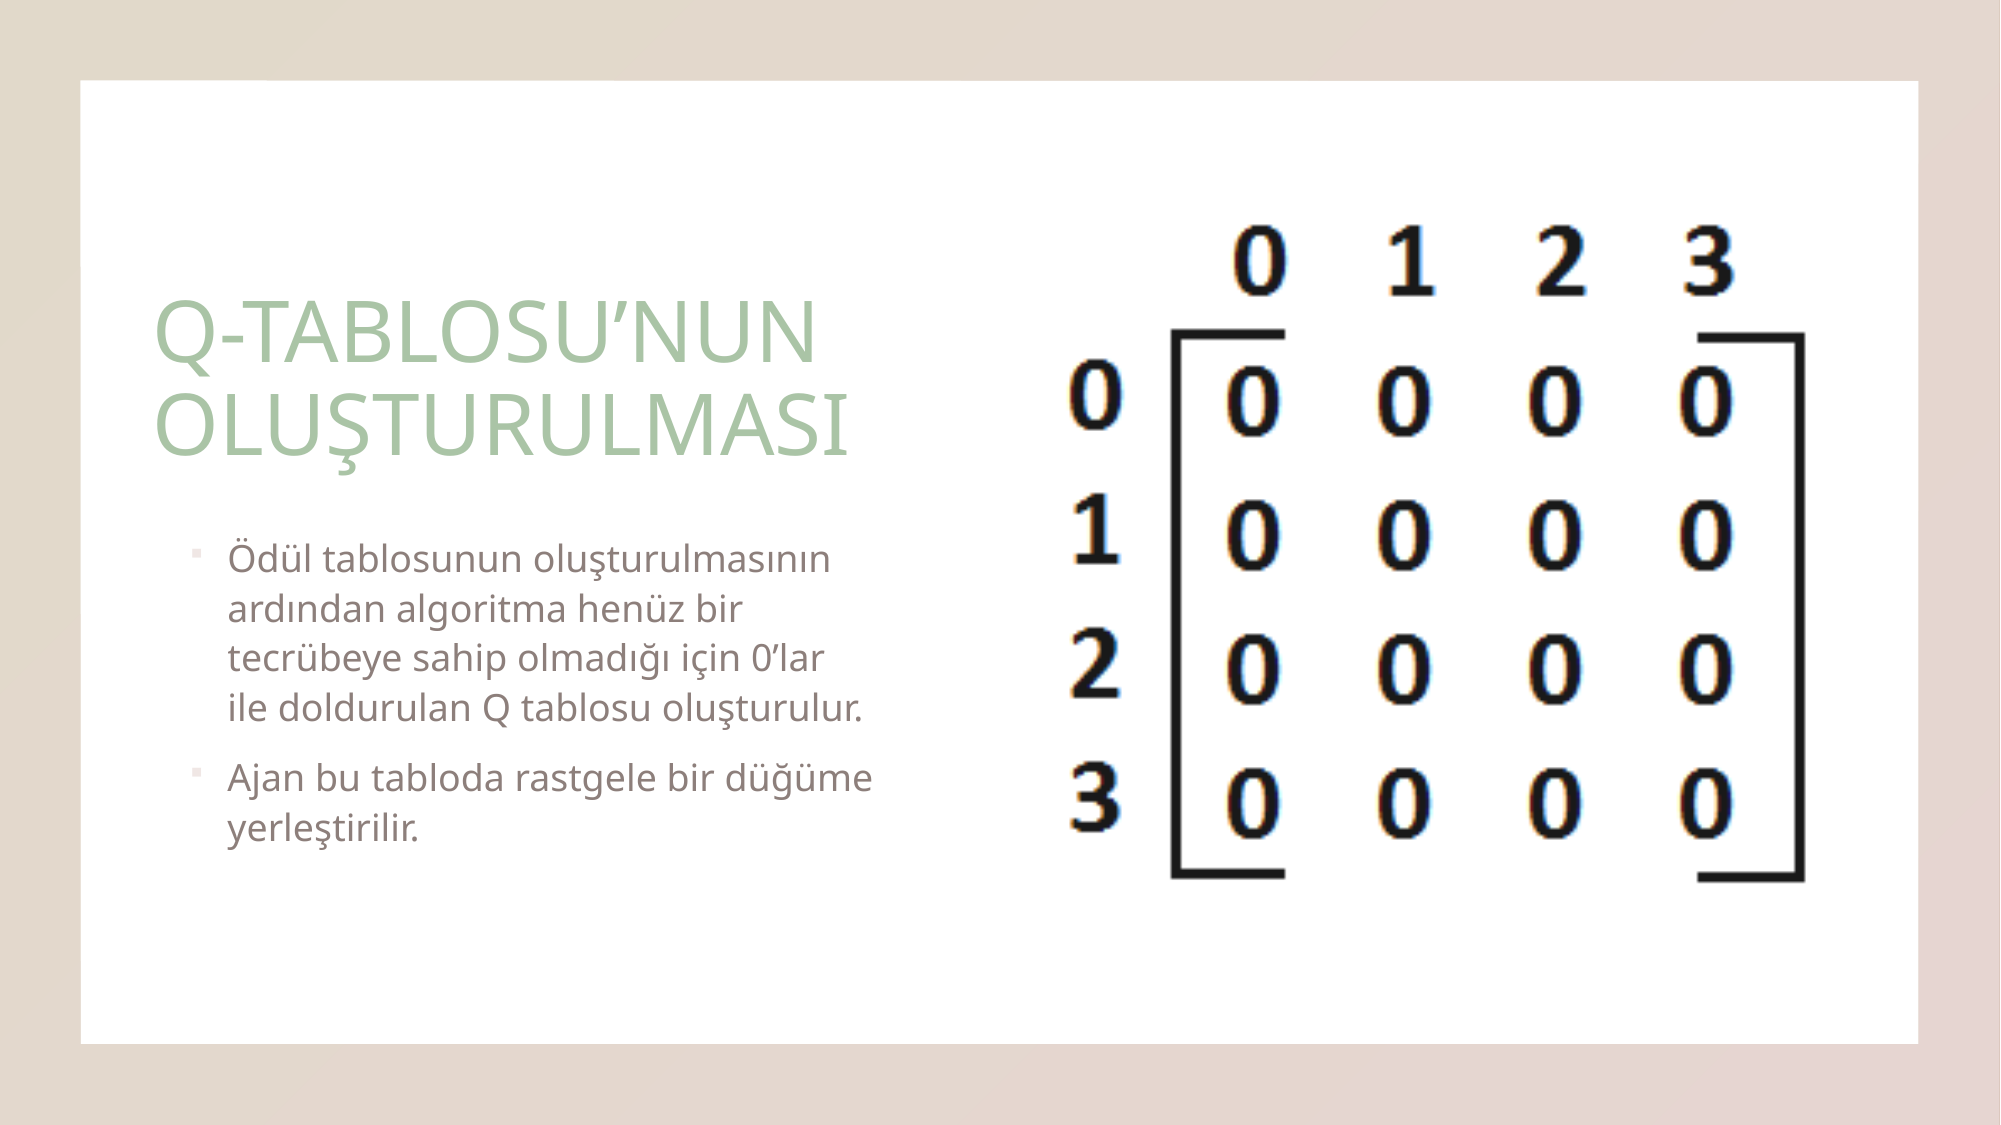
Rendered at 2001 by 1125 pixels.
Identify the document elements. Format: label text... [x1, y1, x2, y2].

picture [1038, 183, 1863, 938]
list Ödül tablosunun oluşturulmasının ardından algoritma henüz bir tecrübeye sahip olmadığı için 0’lar ile doldurulan Q tablosu oluşturulur. Ajan bu tabloda rastgele bir düğüme yerleştirilir. [137, 523, 889, 1014]
title Q-TABLOSU’NUN OLUŞTURULMASI [137, 140, 889, 482]
text_box [0, 0, 2000, 1125]
text_box [82, 82, 1918, 1043]
